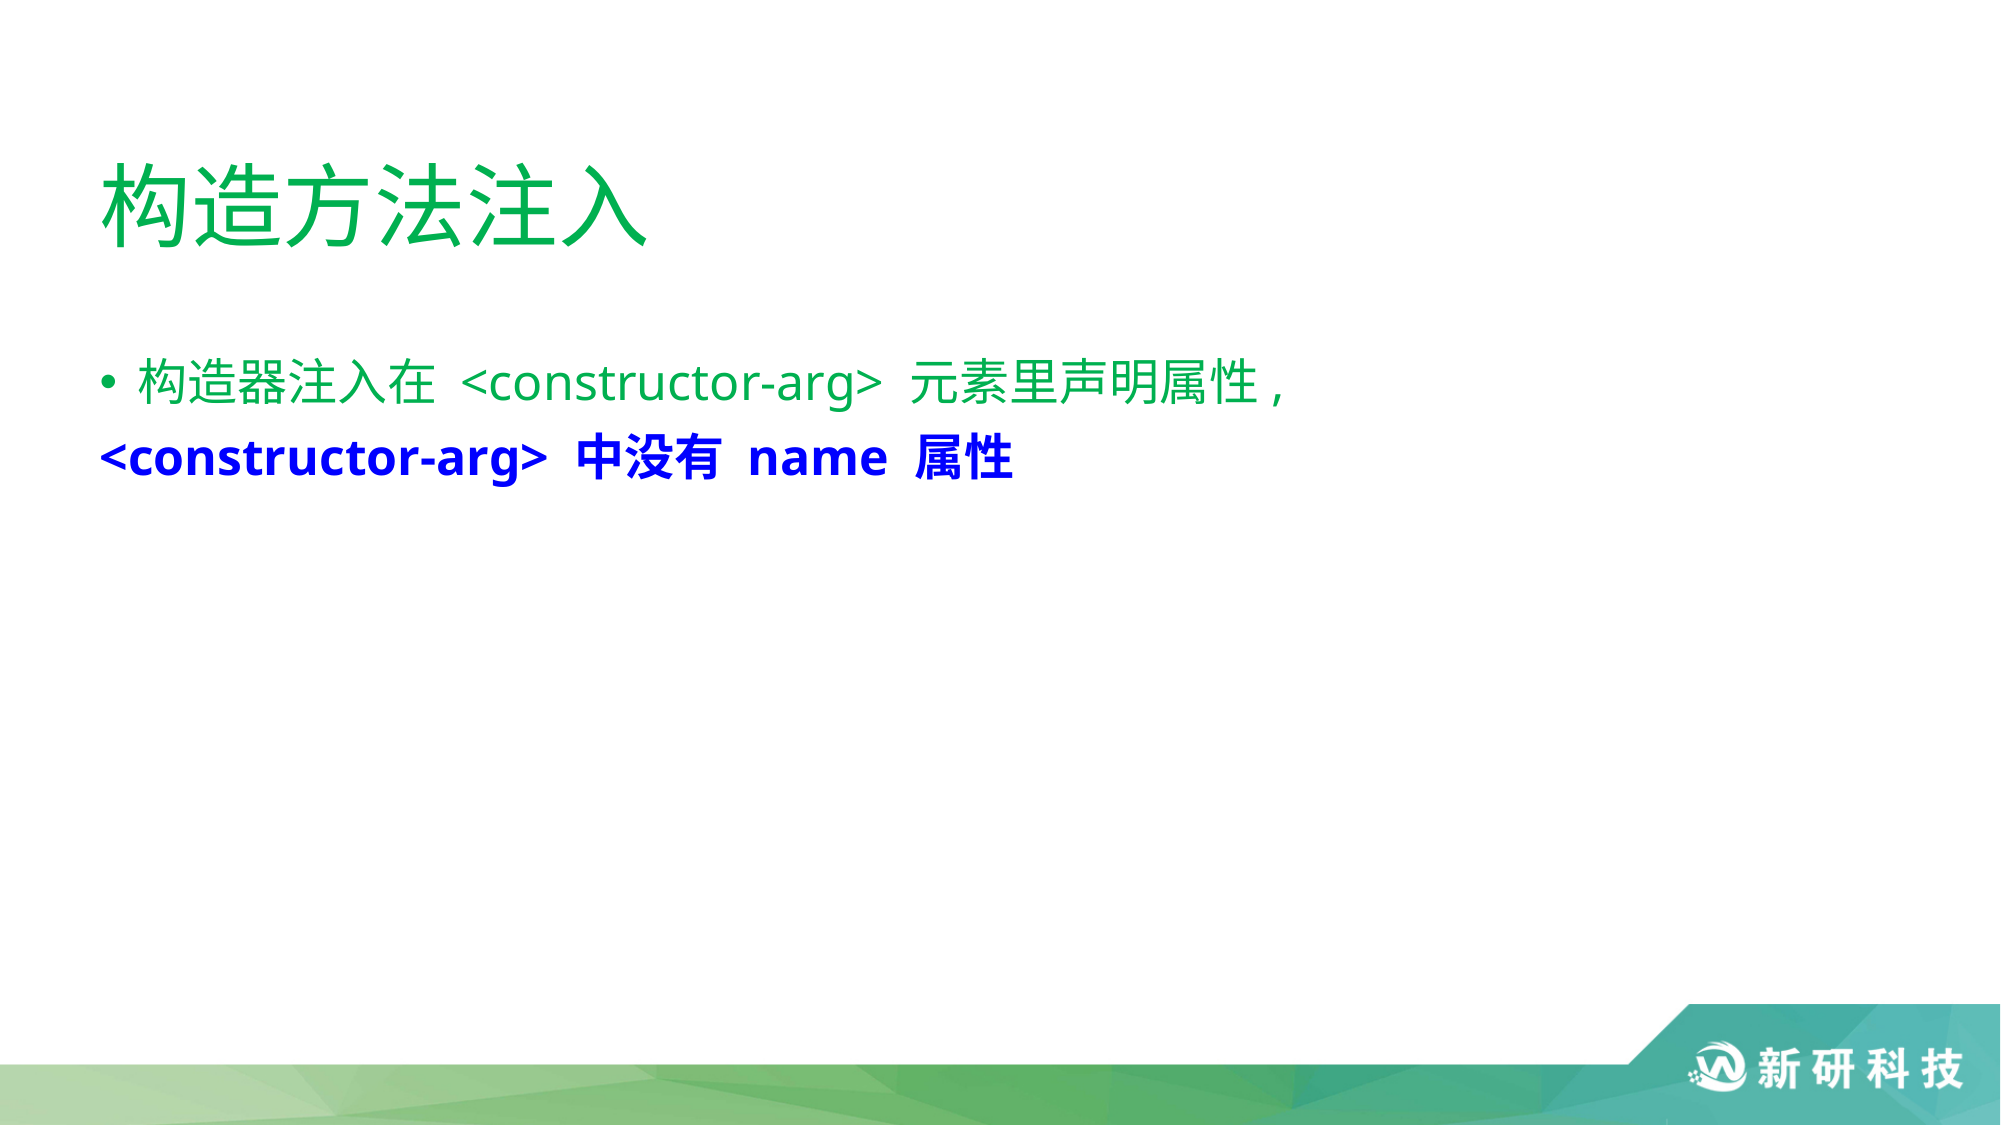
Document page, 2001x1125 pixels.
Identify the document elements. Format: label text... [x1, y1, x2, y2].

title 构造方法注入 [84, 154, 1675, 342]
picture [0, 0, 2001, 1125]
list 构造器注入在 <constructor-arg> 元素里声明属性, <constructor-arg> 中没有 name 属性 [84, 349, 1675, 669]
